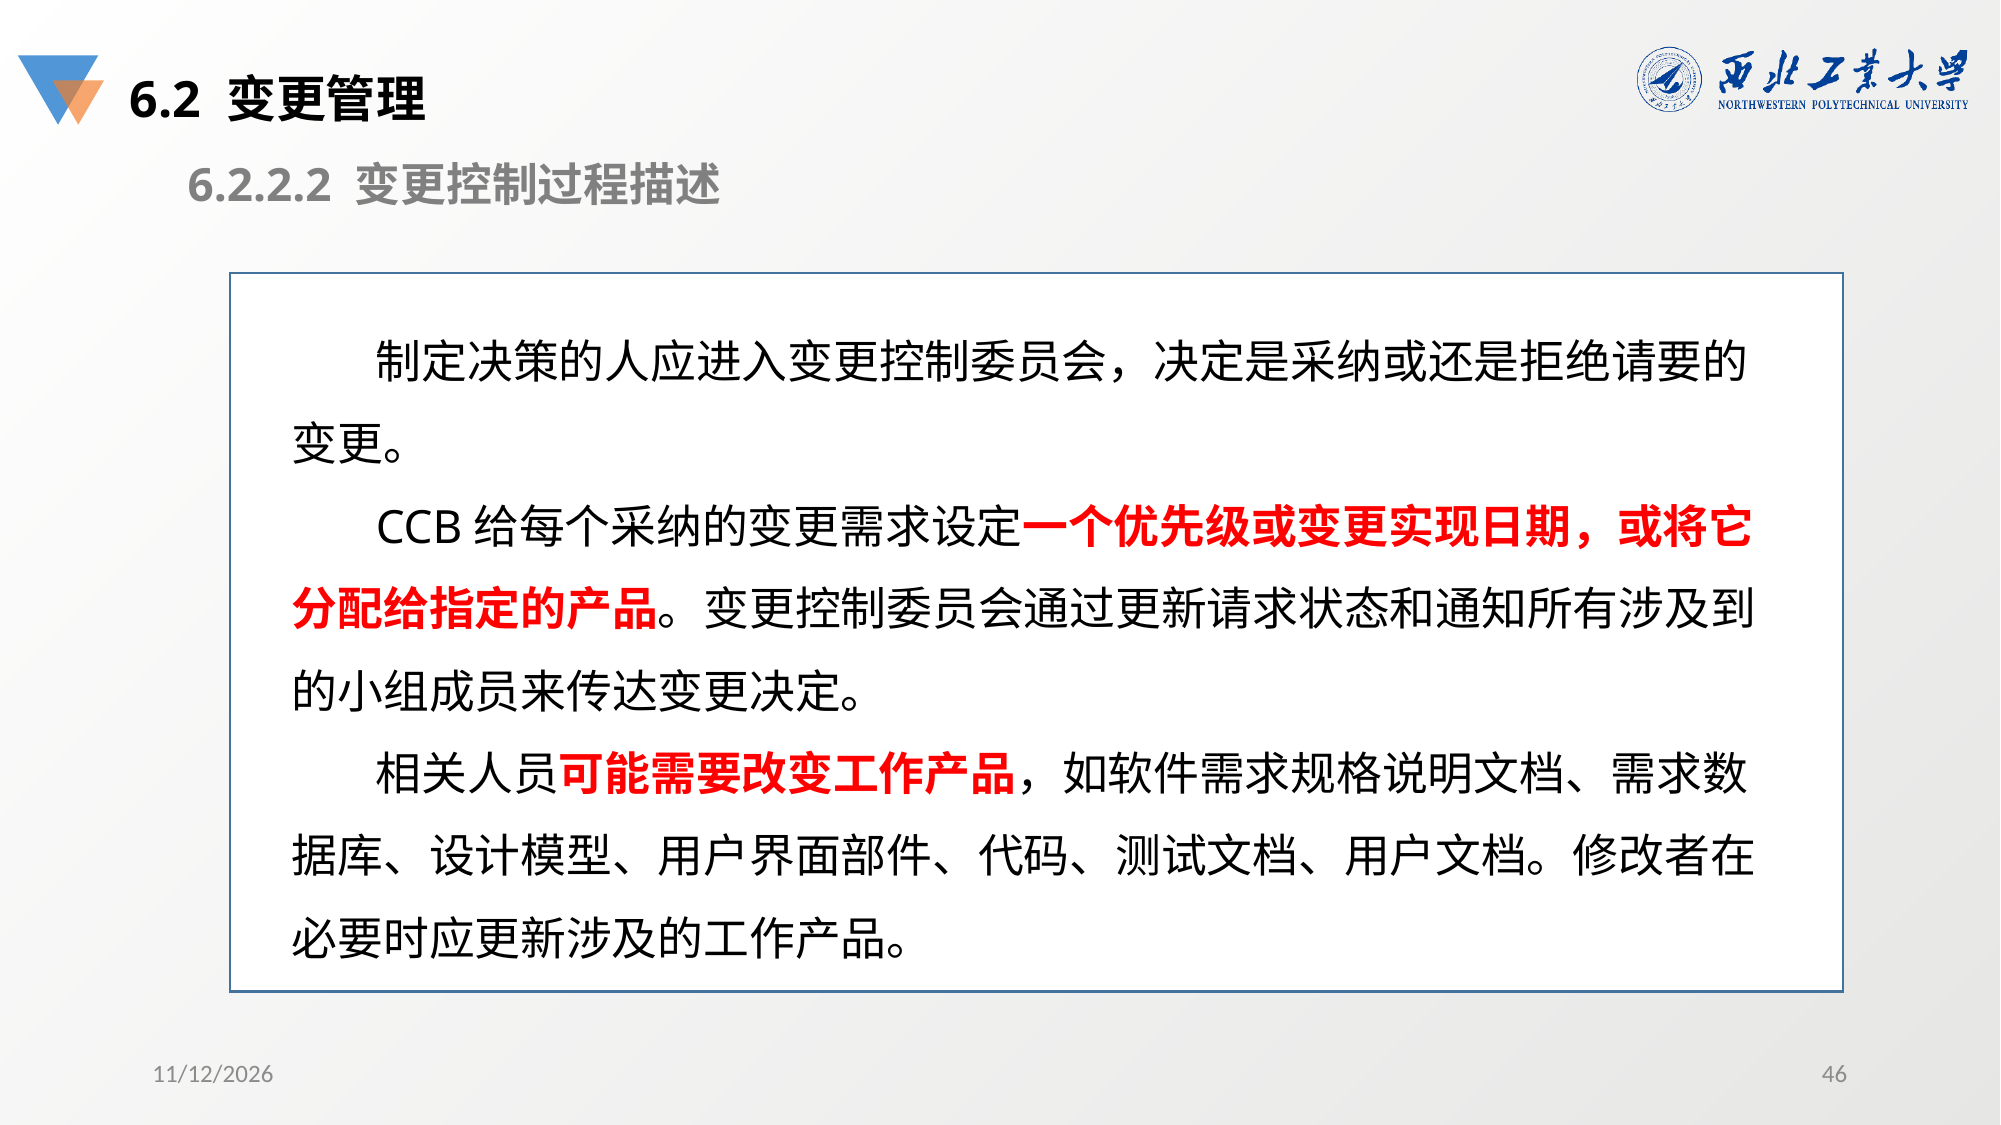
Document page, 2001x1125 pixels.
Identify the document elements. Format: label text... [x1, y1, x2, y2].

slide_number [137, 1042, 588, 1103]
picture [1633, 38, 1970, 123]
text_box 6.2 变更管理 [114, 60, 777, 136]
slide_number 46 [1412, 1042, 1863, 1103]
text_box 6.2.2.2 变更控制过程描述 [173, 148, 1280, 219]
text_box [230, 272, 1844, 992]
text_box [17, 55, 104, 125]
